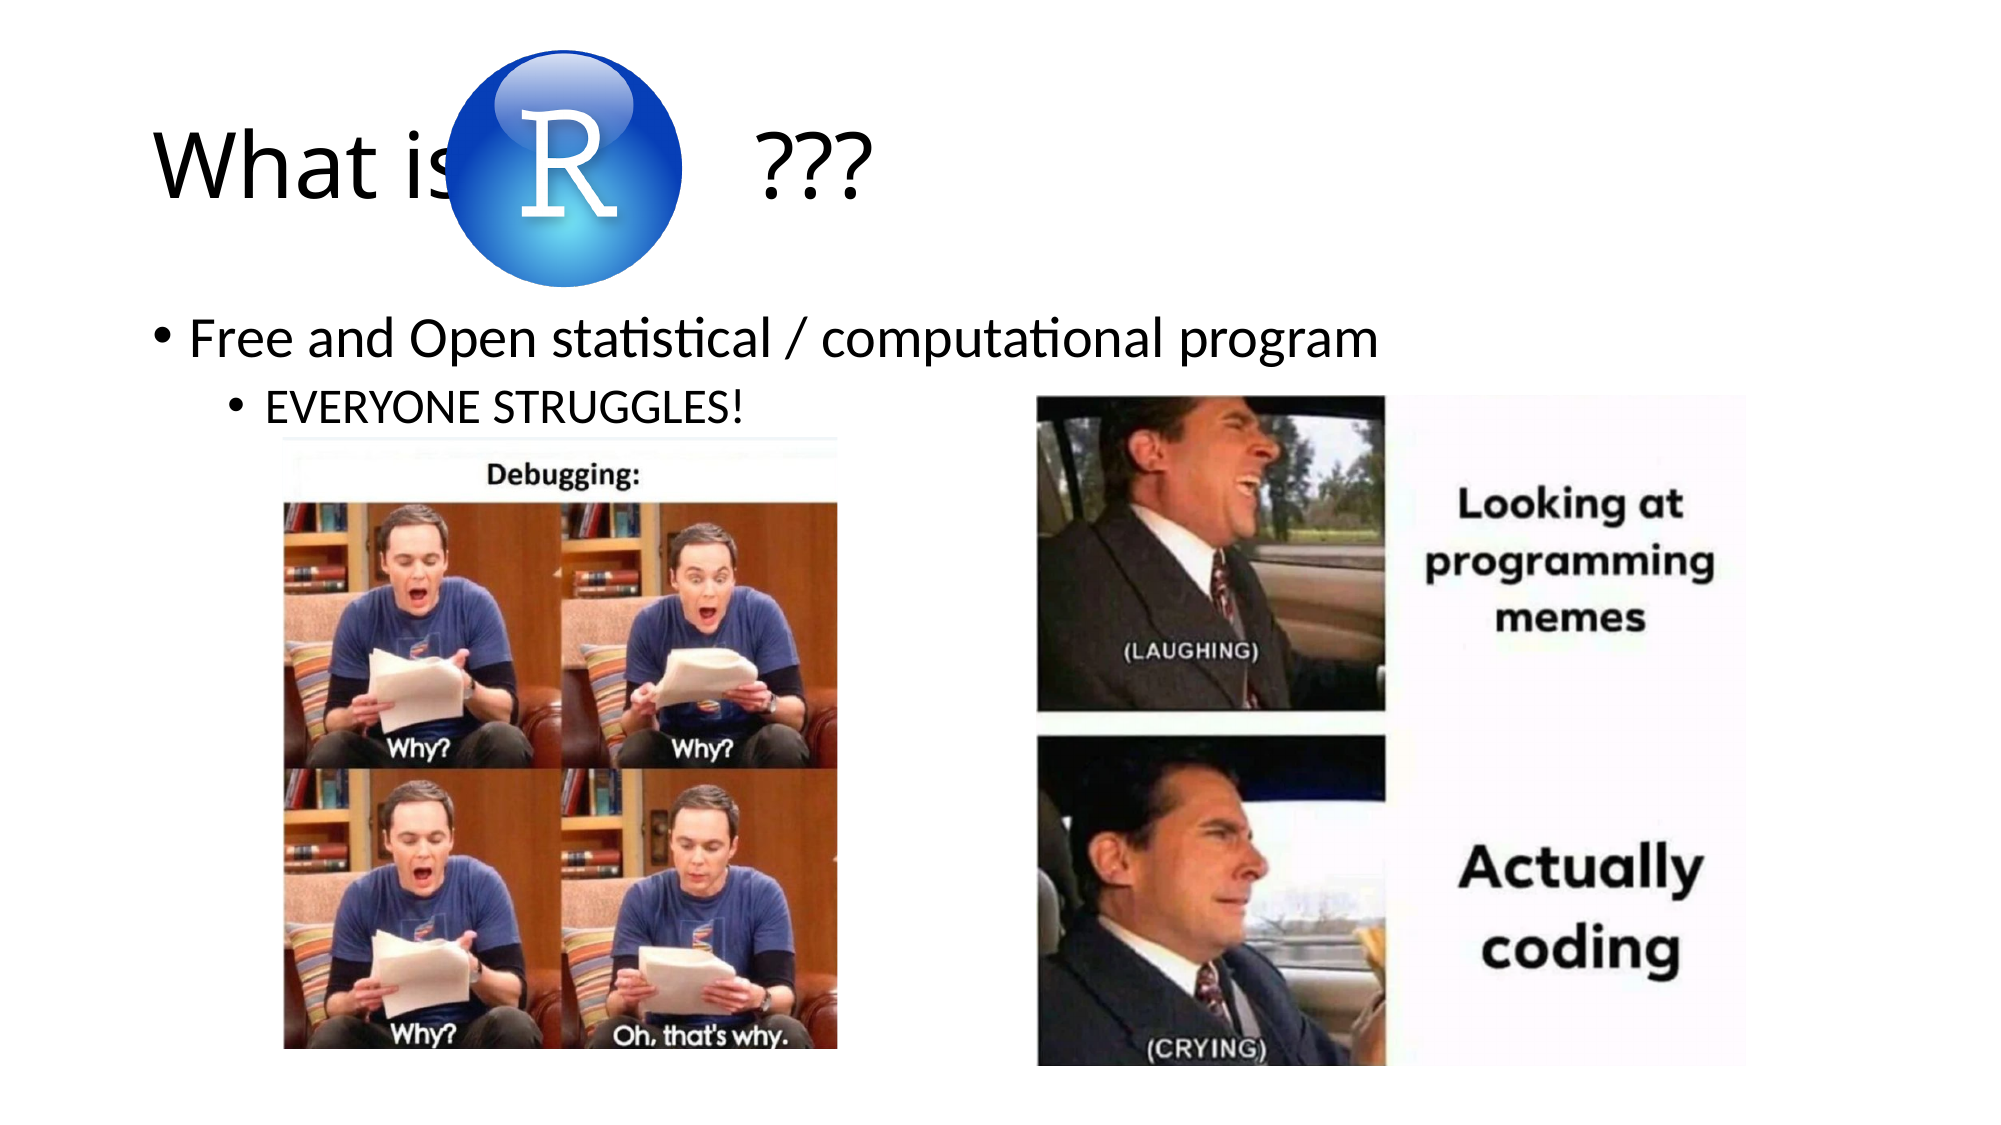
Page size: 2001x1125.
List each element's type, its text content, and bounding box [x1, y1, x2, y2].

title What is ??? [137, 59, 444, 278]
picture [1036, 395, 1746, 1066]
title What is ??? [683, 59, 1863, 278]
picture [444, 49, 683, 288]
list Free and Open statistical / computational program EVERYONE STRUGGLES! [137, 299, 1863, 1014]
picture [282, 436, 838, 1049]
